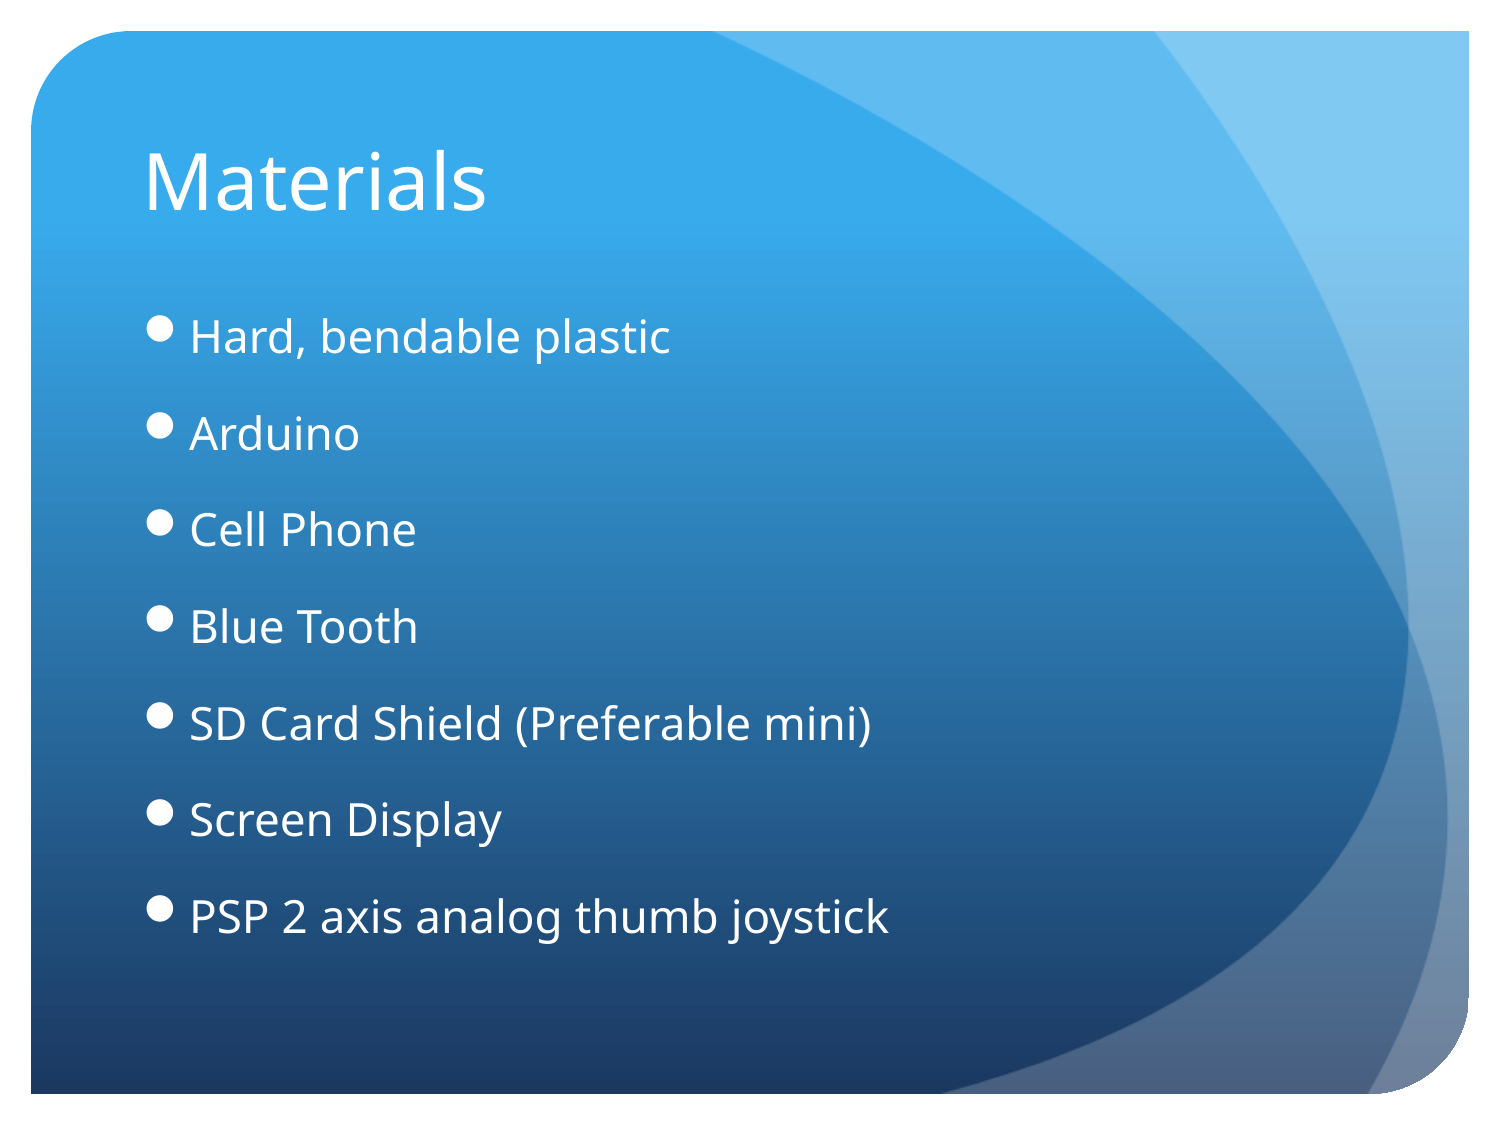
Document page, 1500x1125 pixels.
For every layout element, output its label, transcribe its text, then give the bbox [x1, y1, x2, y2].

picture [24, 30, 1473, 1094]
title Materials [127, 62, 1372, 234]
list Hard, bendable plastic Arduino Cell Phone Blue Tooth SD Card Shield (Preferable mini) Screen Display PSP 2 axis analog thumb joystick [127, 299, 1372, 991]
